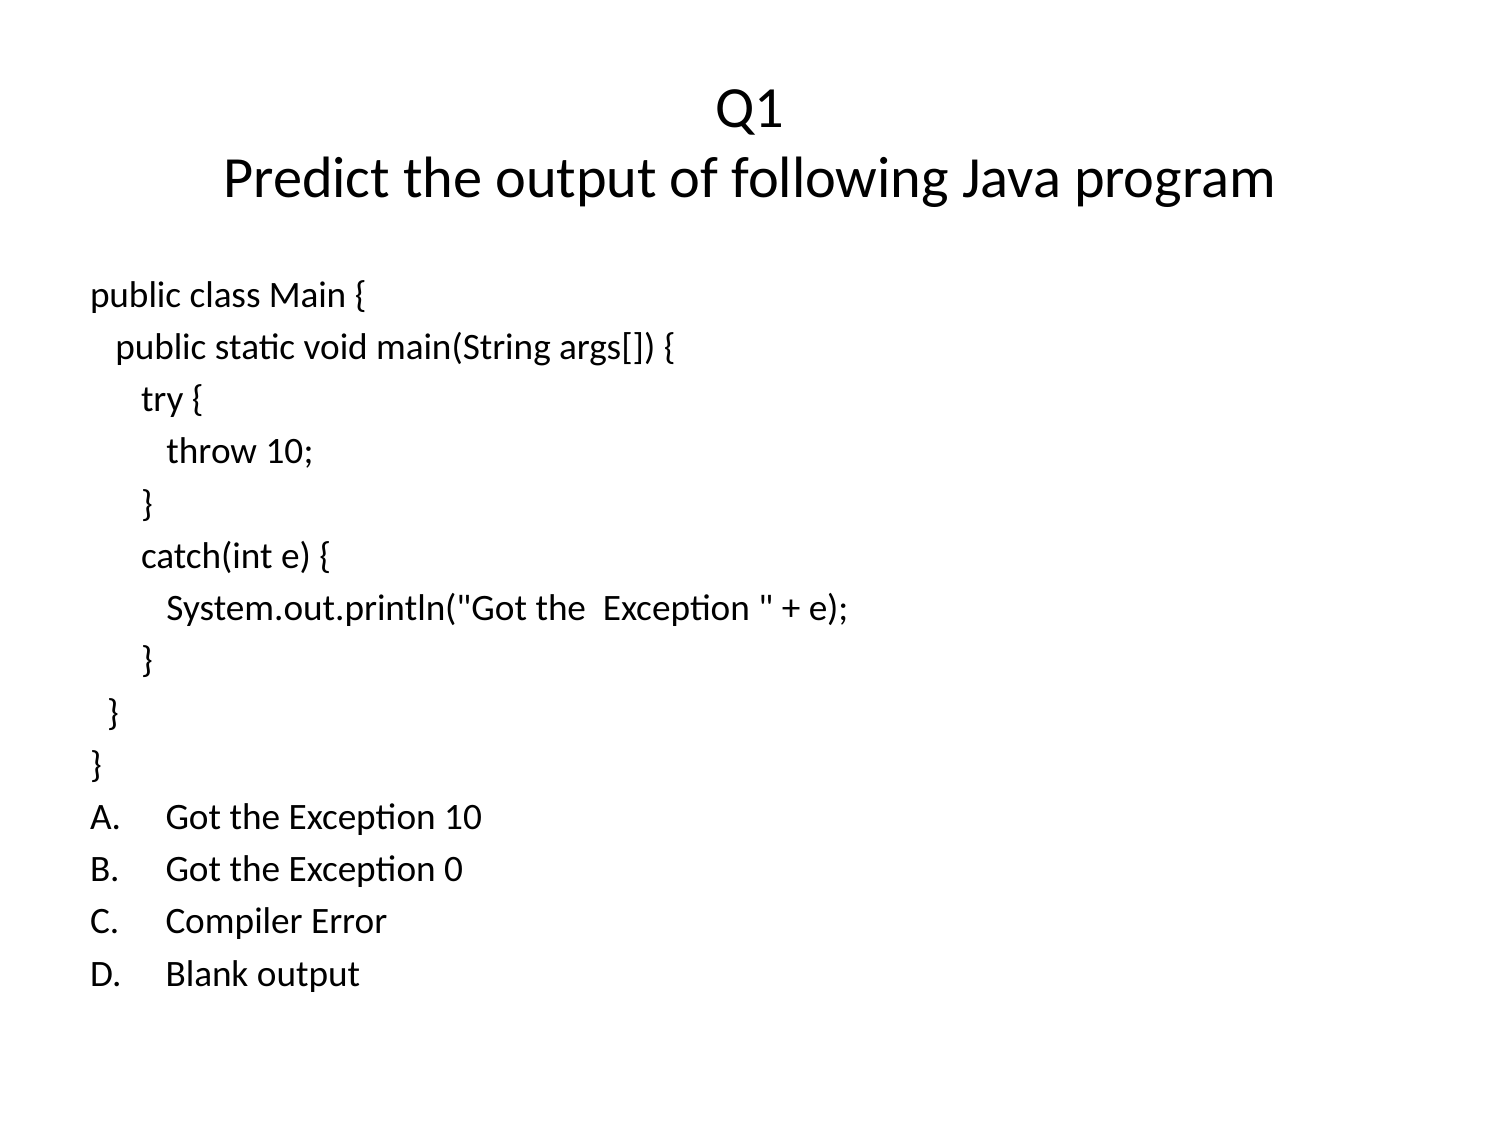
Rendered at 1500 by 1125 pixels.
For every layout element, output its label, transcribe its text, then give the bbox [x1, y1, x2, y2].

list public class Main { public static void main(String args[]) { try { throw 10; } catch(int e) { System.out.println("Got the Exception " + e); } } } Got the Exception 10 Got the Exception 0 Compiler Error Blank output [75, 262, 1425, 1005]
title Q1 Predict the output of following Java program [75, 45, 1425, 233]
